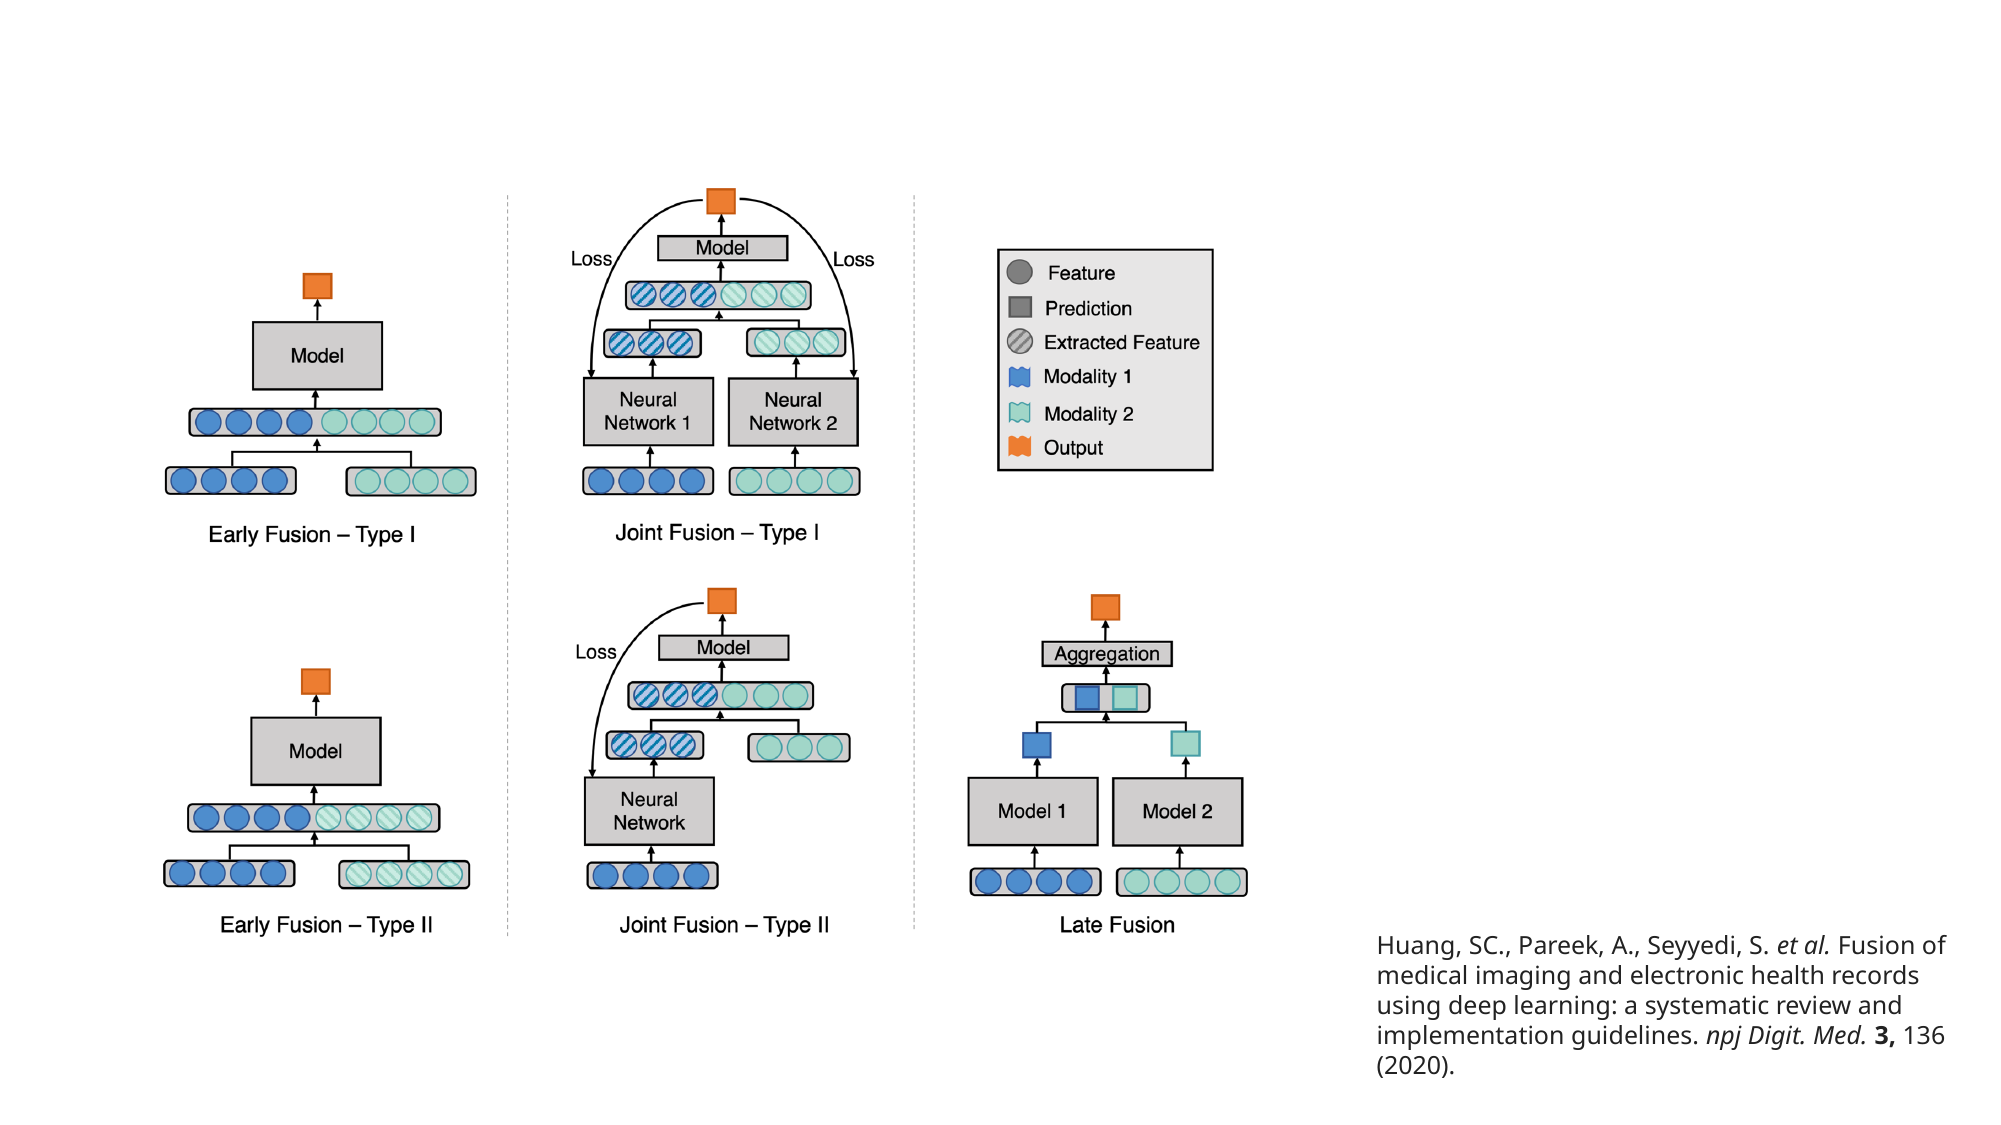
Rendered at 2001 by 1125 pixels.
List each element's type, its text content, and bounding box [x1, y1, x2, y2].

picture [163, 188, 1248, 937]
text_box Huang, SC., Pareek, A., Seyyedi, S. et al. Fusion of medical imaging and electronic health records using deep learning: a systematic review and implementation guidelines. npj Digit. Med. 3, 136 (2020). [1361, 922, 1966, 1087]
